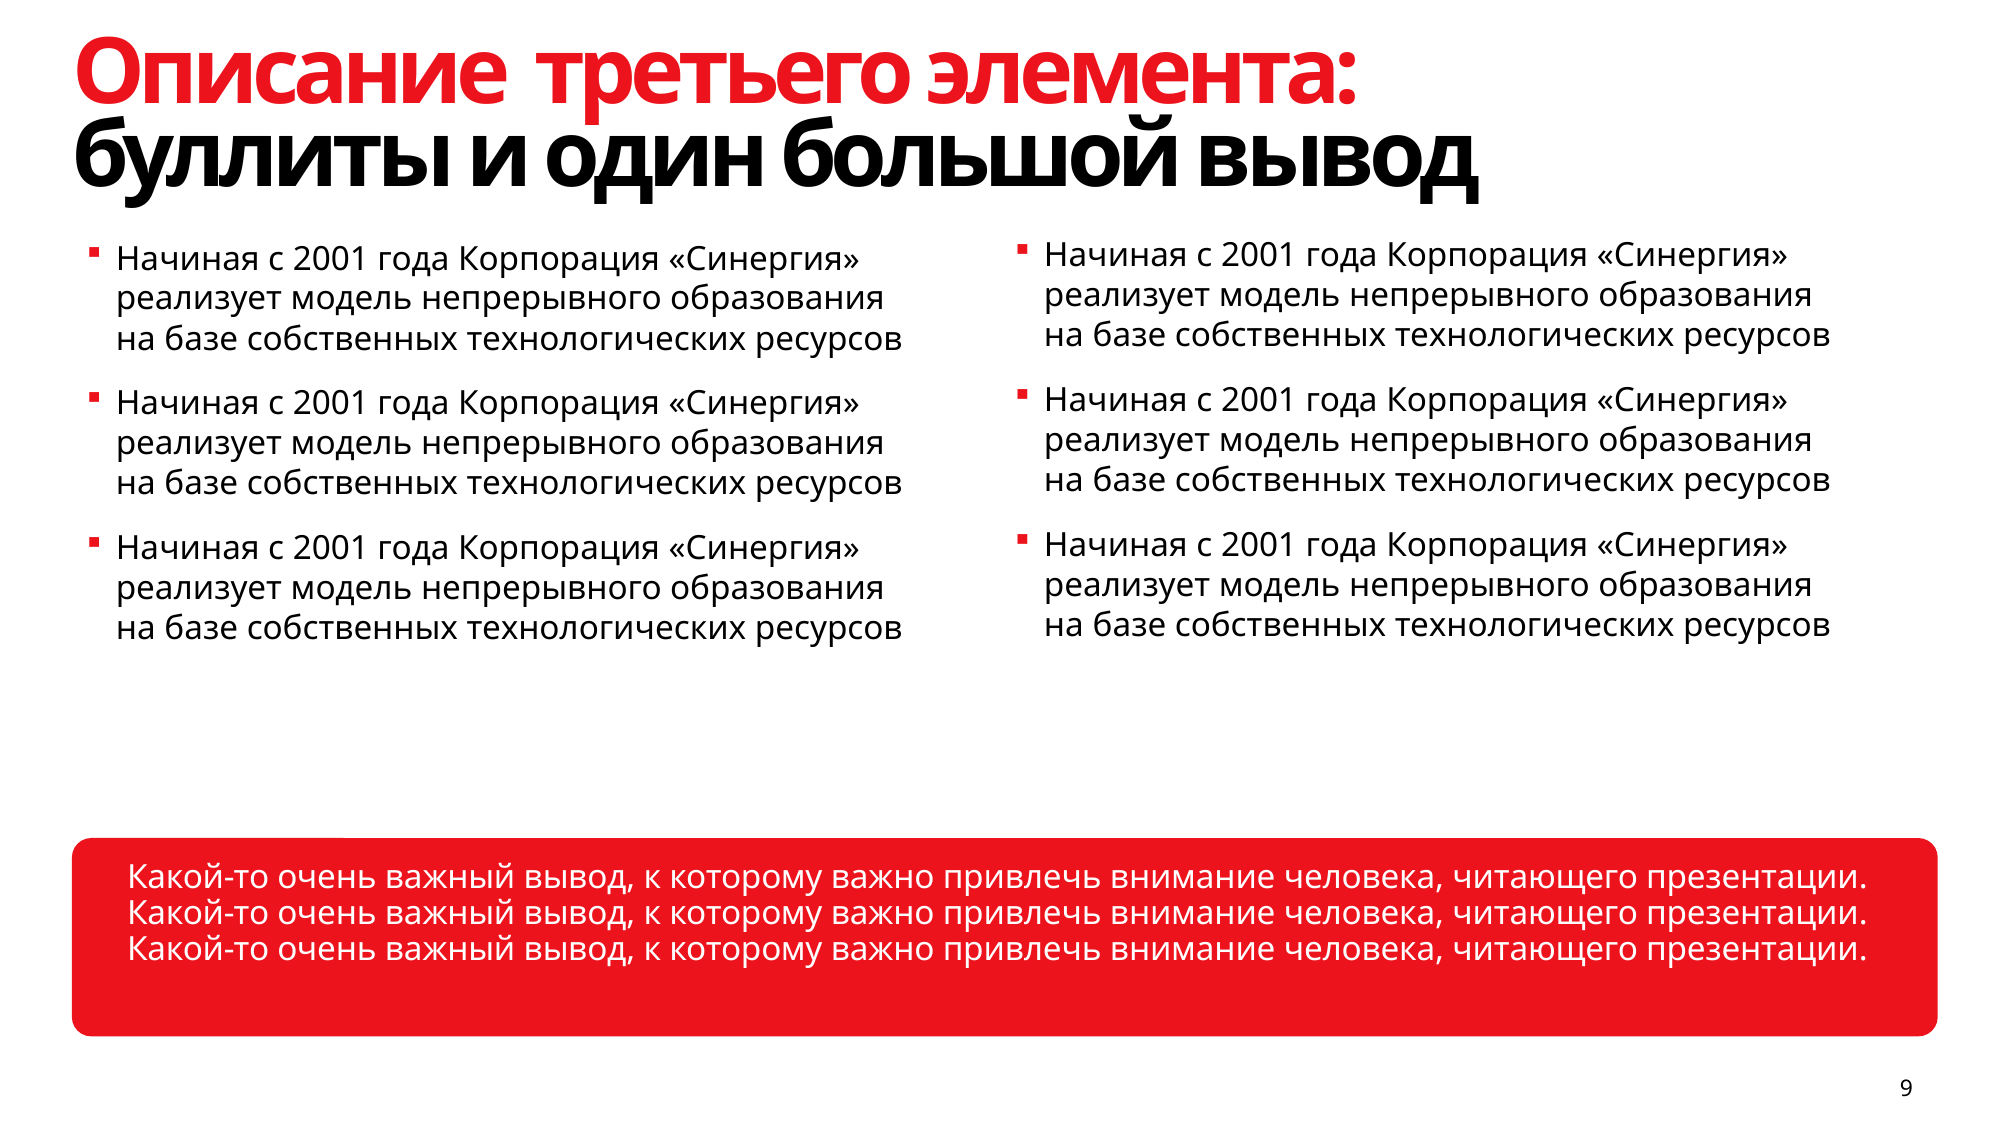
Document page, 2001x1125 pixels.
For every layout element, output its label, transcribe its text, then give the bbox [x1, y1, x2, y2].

text_box Начиная с 2001 года Корпорация «Синергия» реализует модель непрерывного образования на базе собственных технологических ресурсов Начиная с 2001 года Корпорация «Синергия» реализует модель непрерывного образования на базе собственных технологических ресурсов Начиная с 2001 года Корпорация «Синергия» реализует модель непрерывного образования на базе собственных технологических ресурсов [71, 229, 988, 654]
text_box [70, 836, 1939, 1038]
text_box Начиная с 2001 года Корпорация «Синергия» реализует модель непрерывного образования на базе собственных технологических ресурсов Начиная с 2001 года Корпорация «Синергия» реализует модель непрерывного образования на базе собственных технологических ресурсов Начиная с 2001 года Корпорация «Синергия» реализует модель непрерывного образования на базе собственных технологических ресурсов [999, 226, 1916, 651]
title Описание третьего элемента: буллиты и один большой вывод [71, 37, 1925, 237]
text_box Какой-то очень важный вывод, к которому важно привлечь внимание человека, читающего презентации. Какой-то очень важный вывод, к которому важно привлечь внимание человека, читающего презентации. Какой-то очень важный вывод, к которому важно привлечь внимание человека, читающего презентации. [112, 852, 1900, 1047]
